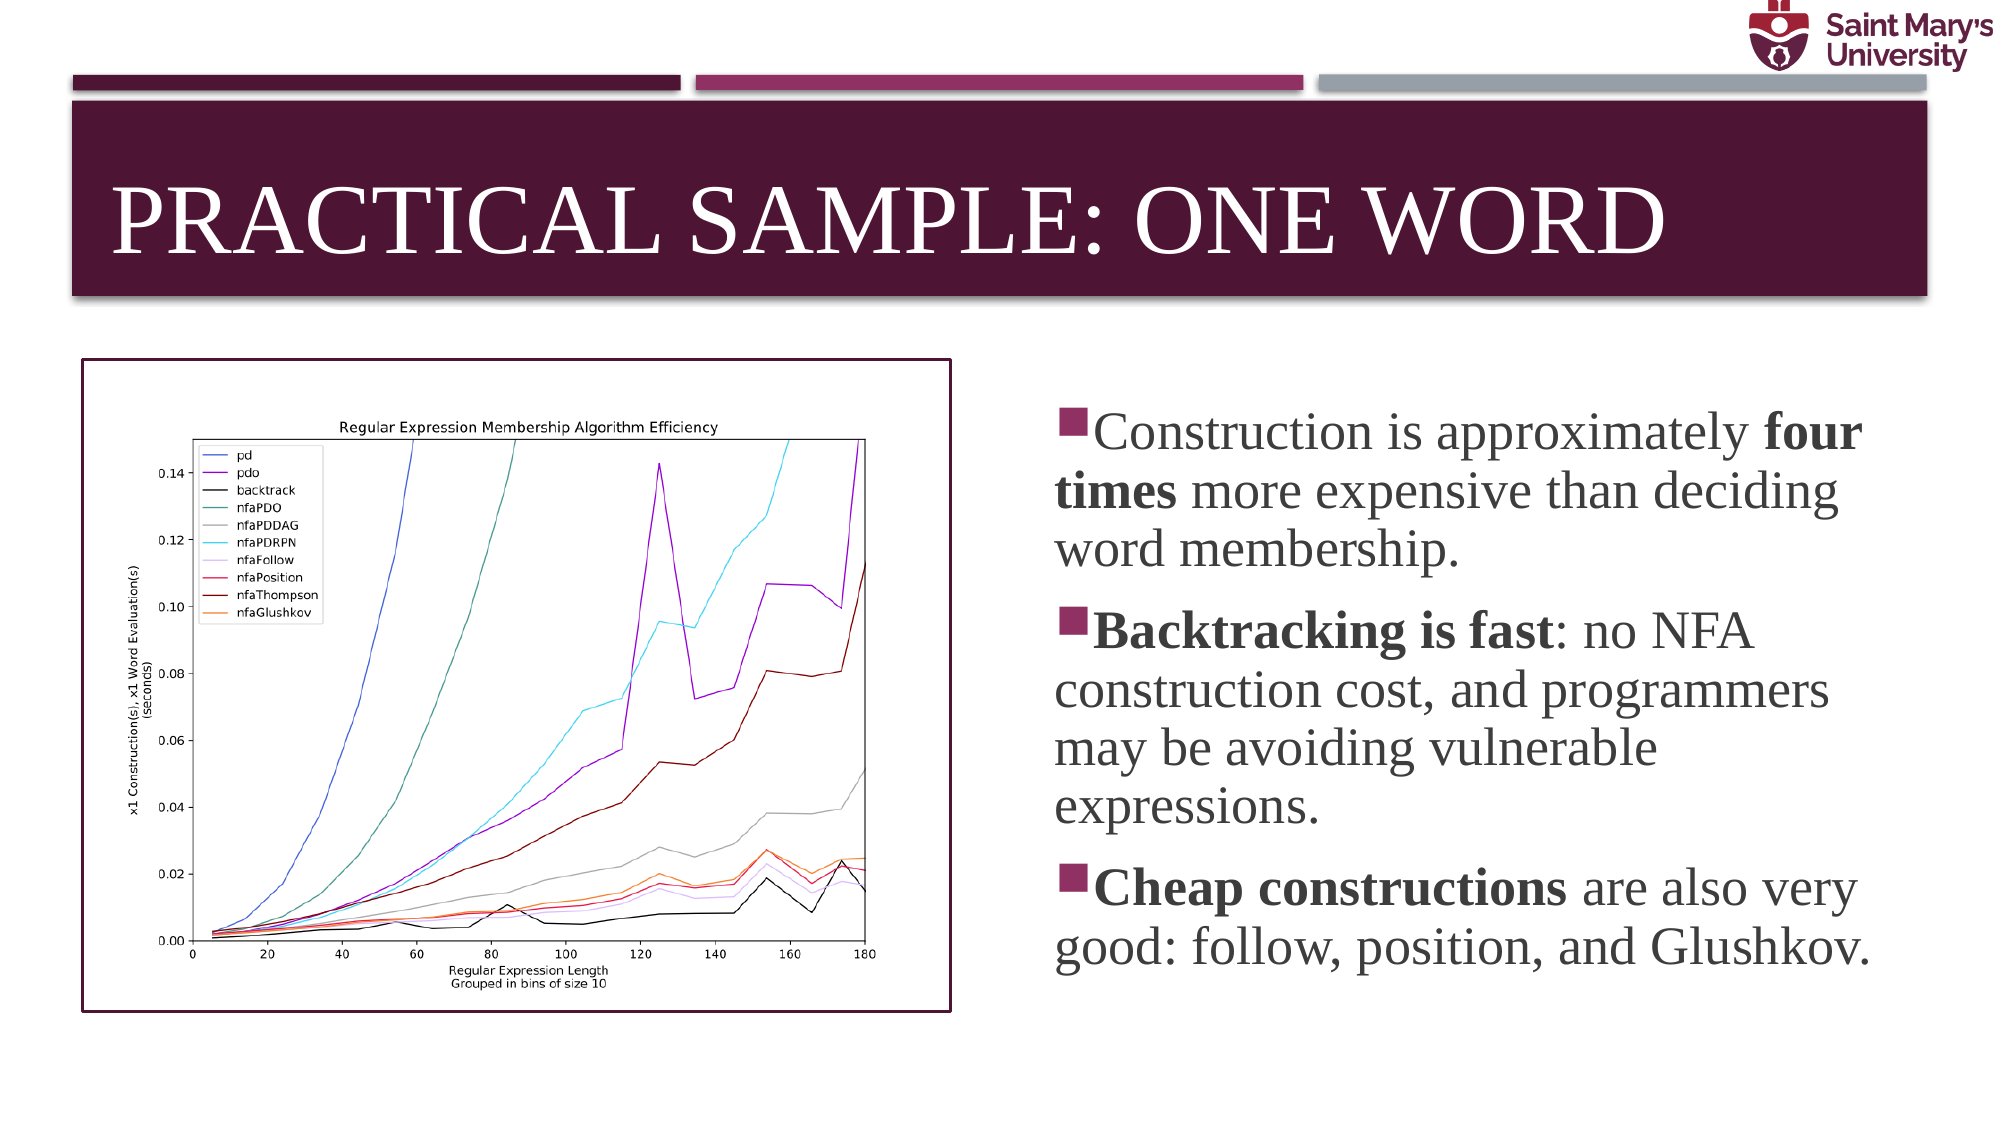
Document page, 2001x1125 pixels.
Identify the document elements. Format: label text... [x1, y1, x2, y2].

picture [1749, 0, 1994, 73]
title Practical Sample: One word [95, 115, 1905, 282]
text_box Construction is approximately four times more expensive than deciding word membership. Backtracking is fast: no NFA construction cost, and programmers may be avoiding vulnerable expressions. Cheap constructions are also very good: follow, position, and Glushkov. [1039, 357, 1905, 1022]
picture [83, 360, 950, 1011]
